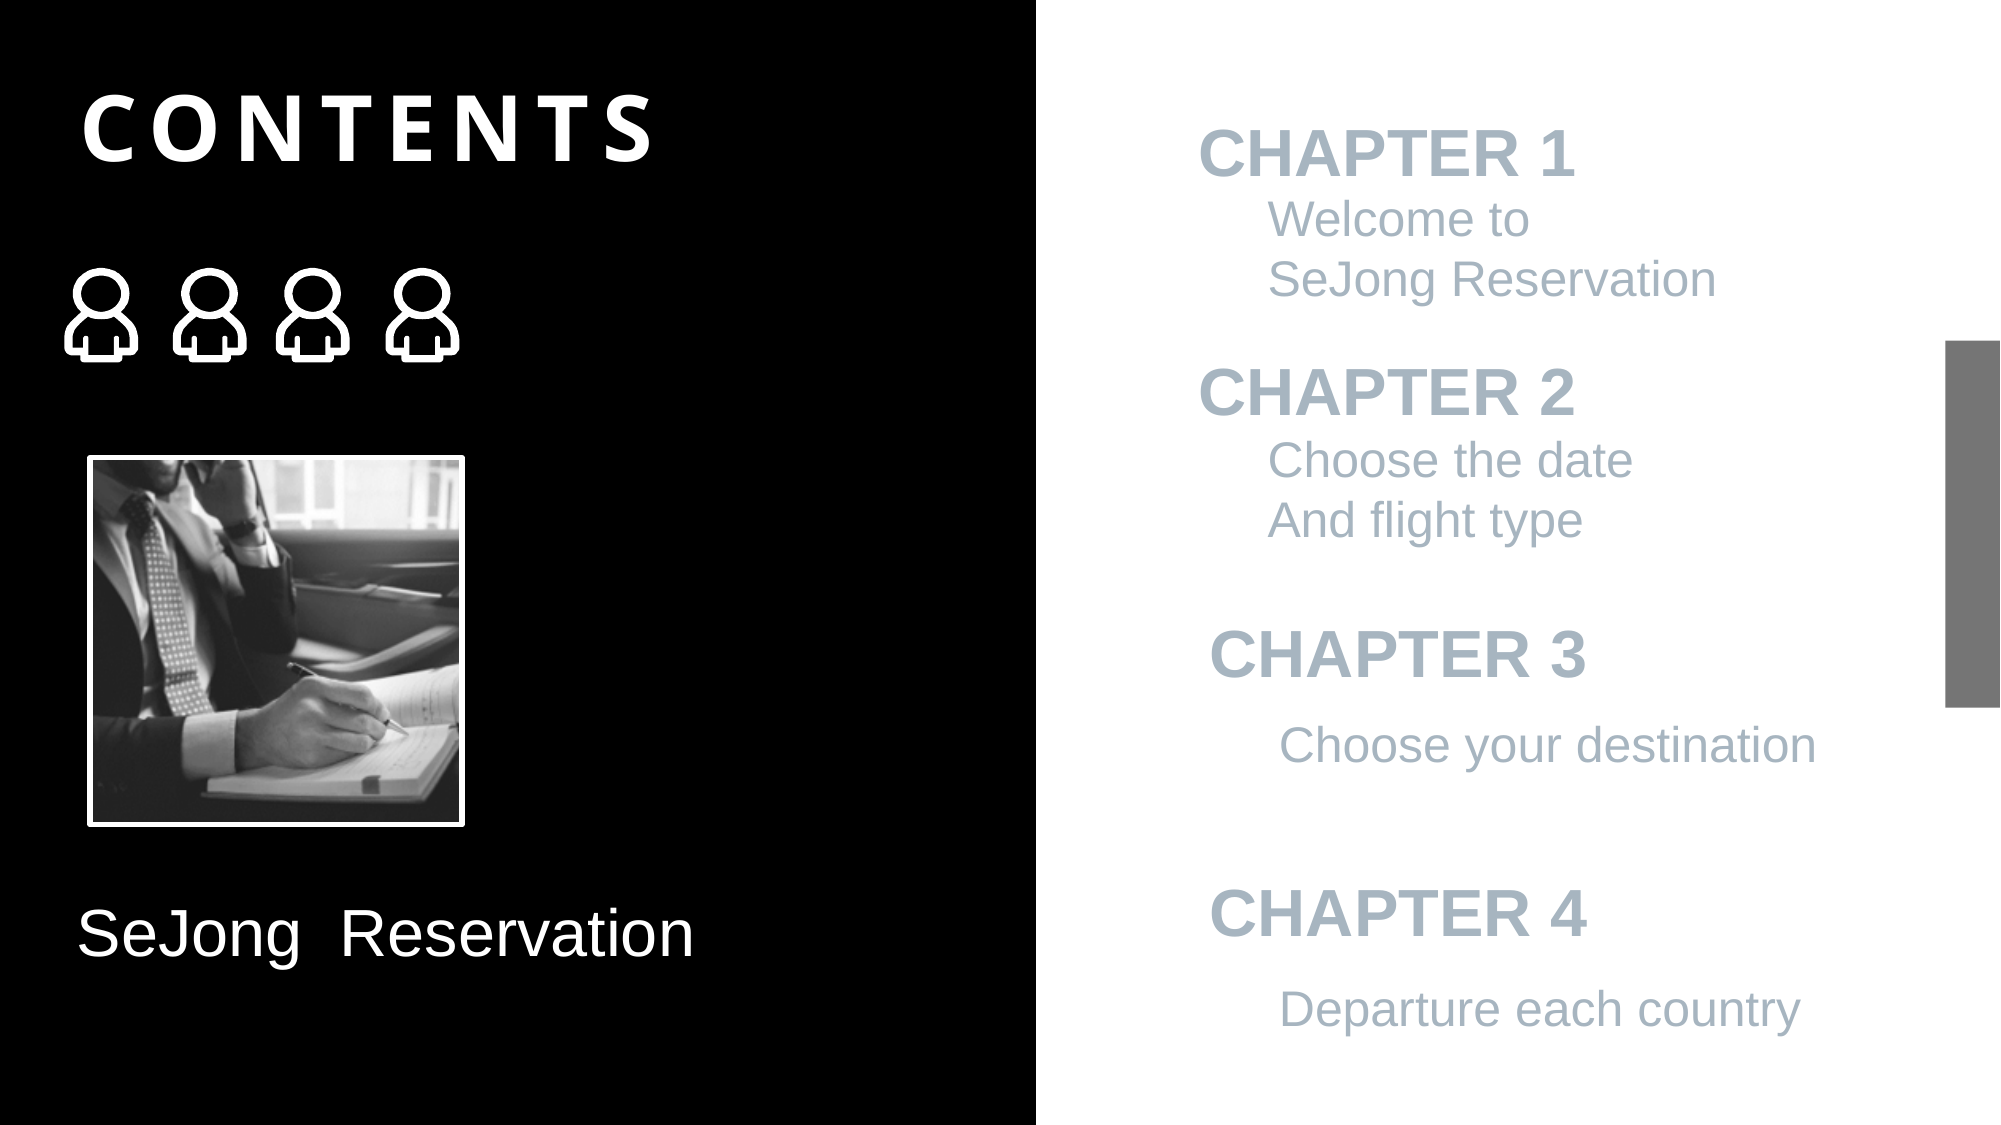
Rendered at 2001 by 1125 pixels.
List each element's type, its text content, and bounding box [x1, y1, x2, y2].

text_box [385, 267, 460, 363]
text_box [1194, 563, 1901, 781]
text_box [1183, 62, 1760, 301]
text_box [64, 267, 139, 363]
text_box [1194, 822, 1932, 1045]
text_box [1183, 301, 1915, 557]
picture [92, 460, 460, 823]
text_box [275, 267, 350, 363]
text_box SeJong Reservation [76, 927, 867, 971]
text_box [172, 267, 247, 363]
text_box CONTENTS [64, 62, 704, 188]
